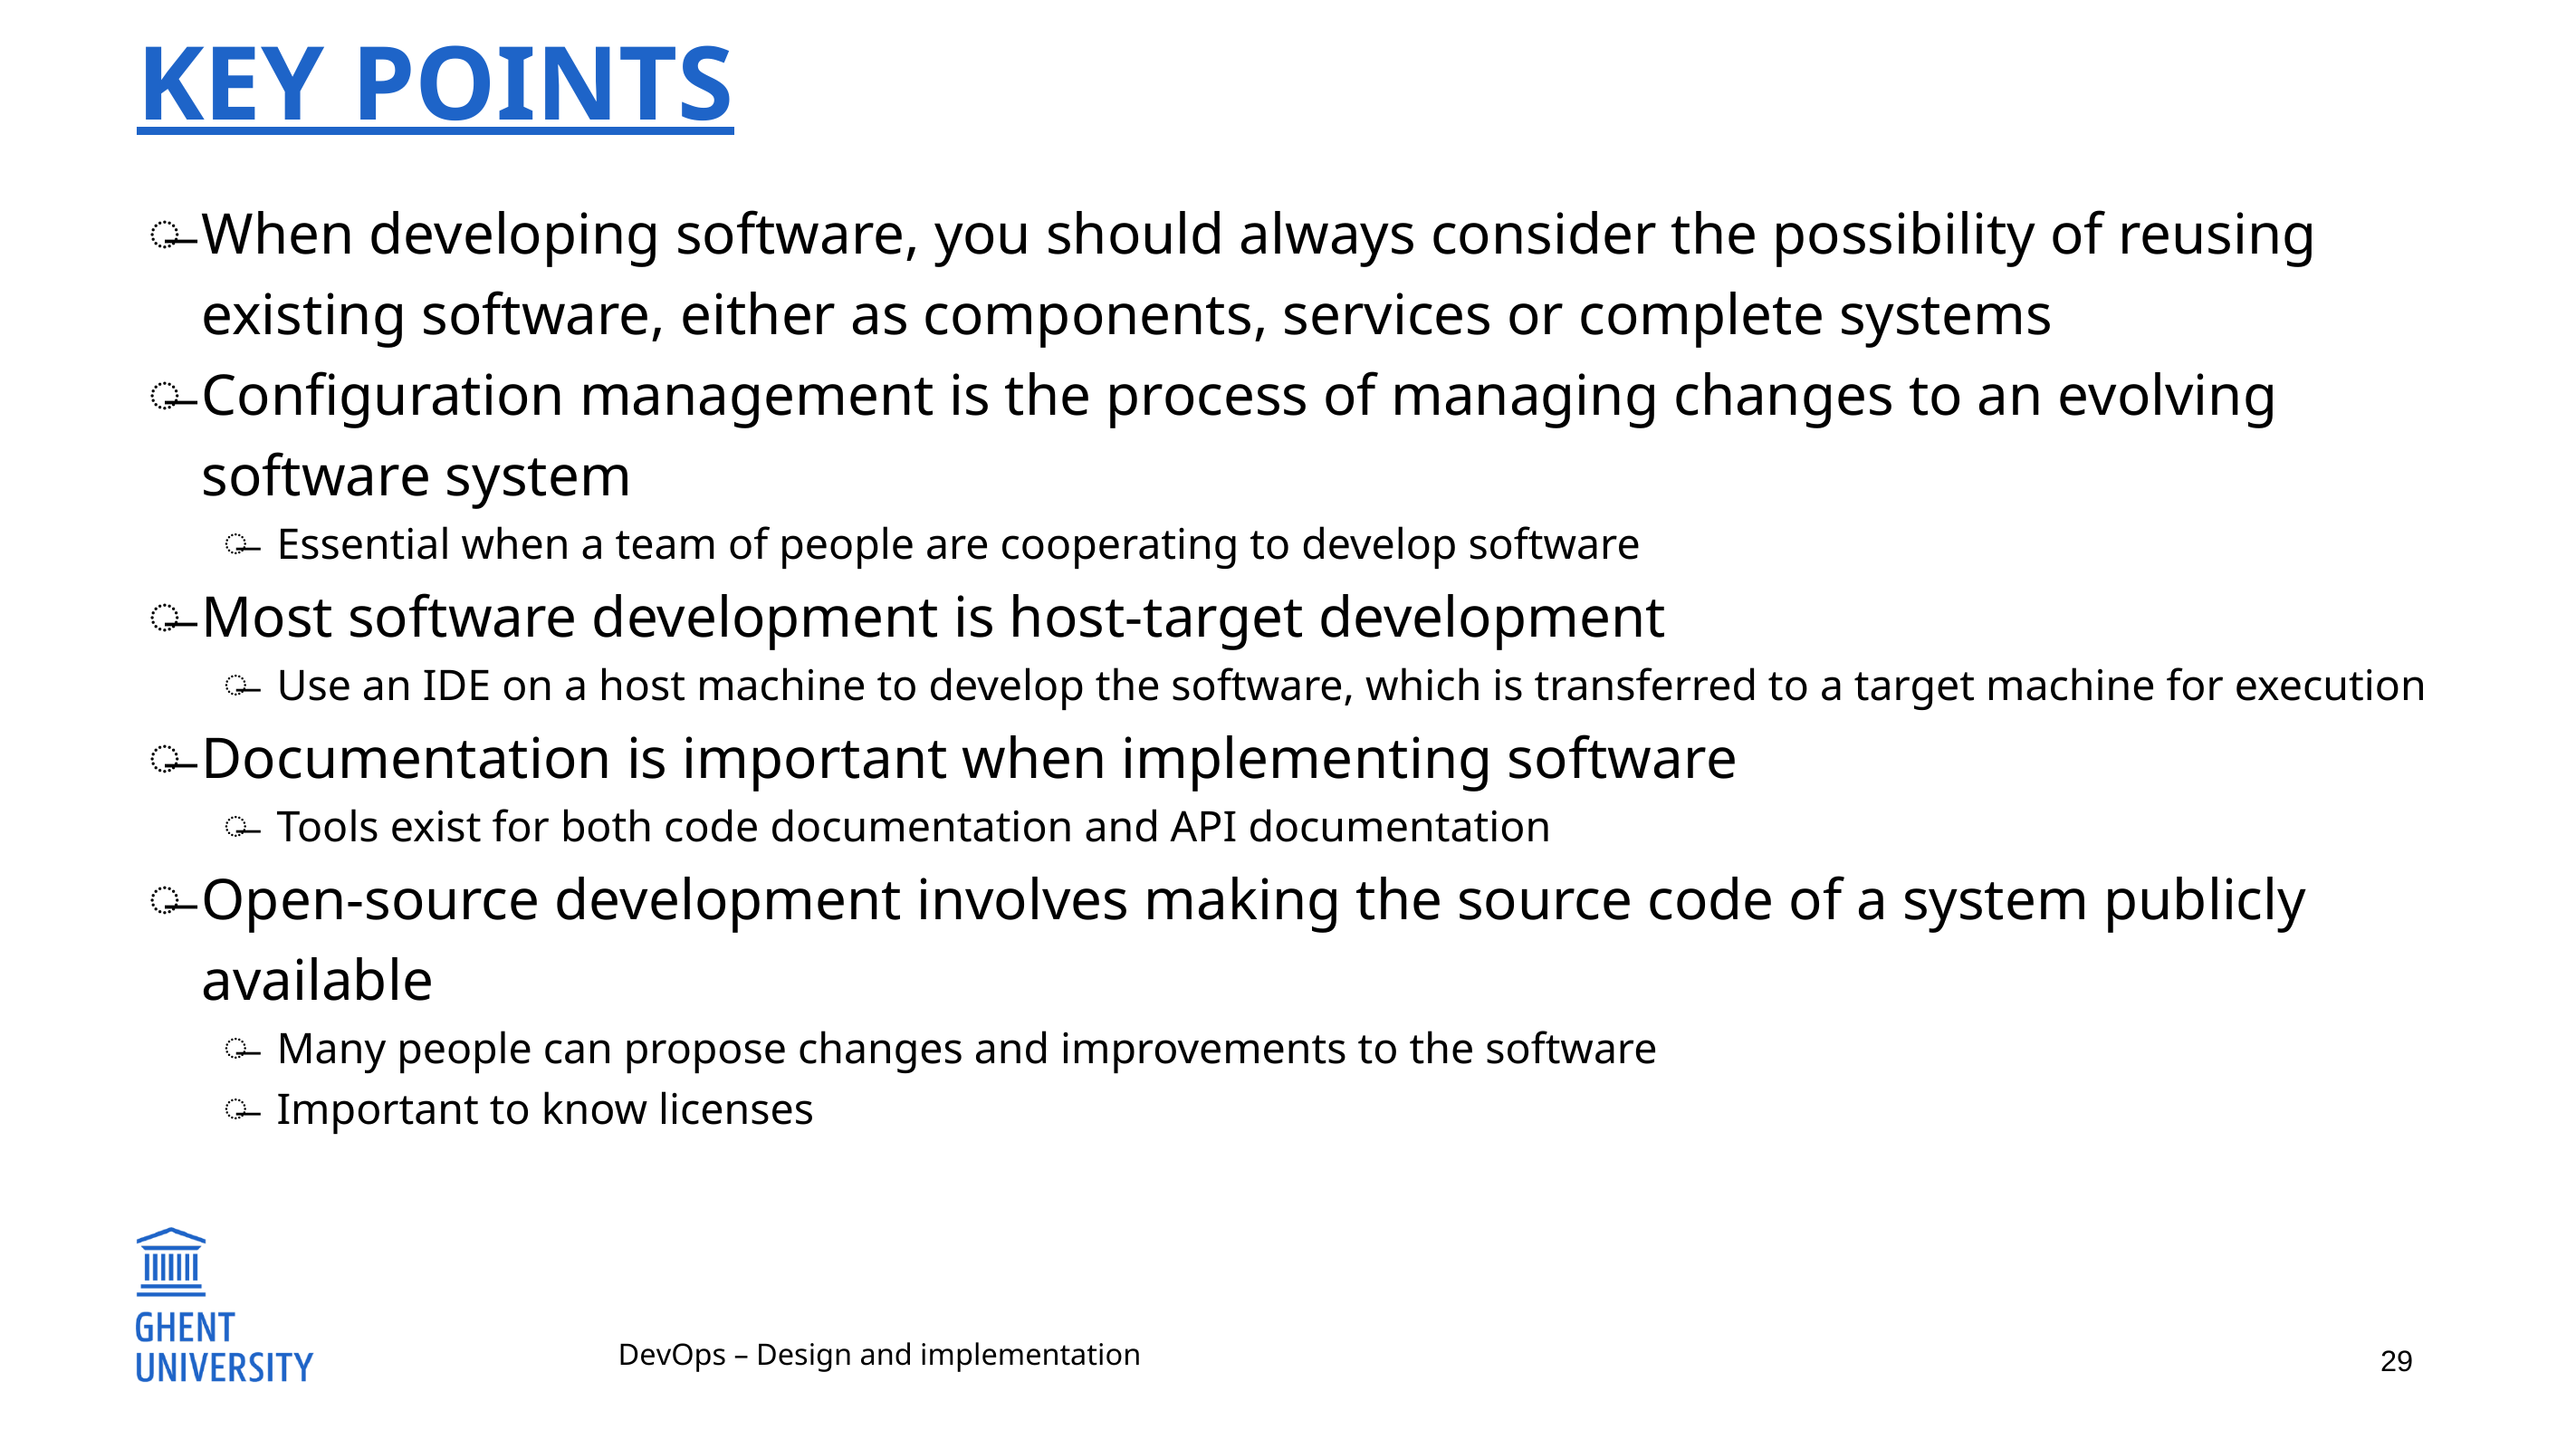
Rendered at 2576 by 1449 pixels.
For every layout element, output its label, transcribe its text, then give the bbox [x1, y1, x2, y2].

title Key points [123, 20, 2456, 149]
list When developing software, you should always consider the possibility of reusing existing software, either as components, services or complete systems Configuration management is the process of managing changes to an evolving software system Essential when a team of people are cooperating to develop software Most software development is host-target development Use an IDE on a host machine to develop the software, which is transferred to a target machine for execution Documentation is important when implementing software Tools exist for both code documentation and API documentation Open-source development involves making the source code of a system publicly available Many people can propose changes and improvements to the software Important to know licenses [124, 177, 2456, 1173]
picture [68, 1175, 411, 1449]
